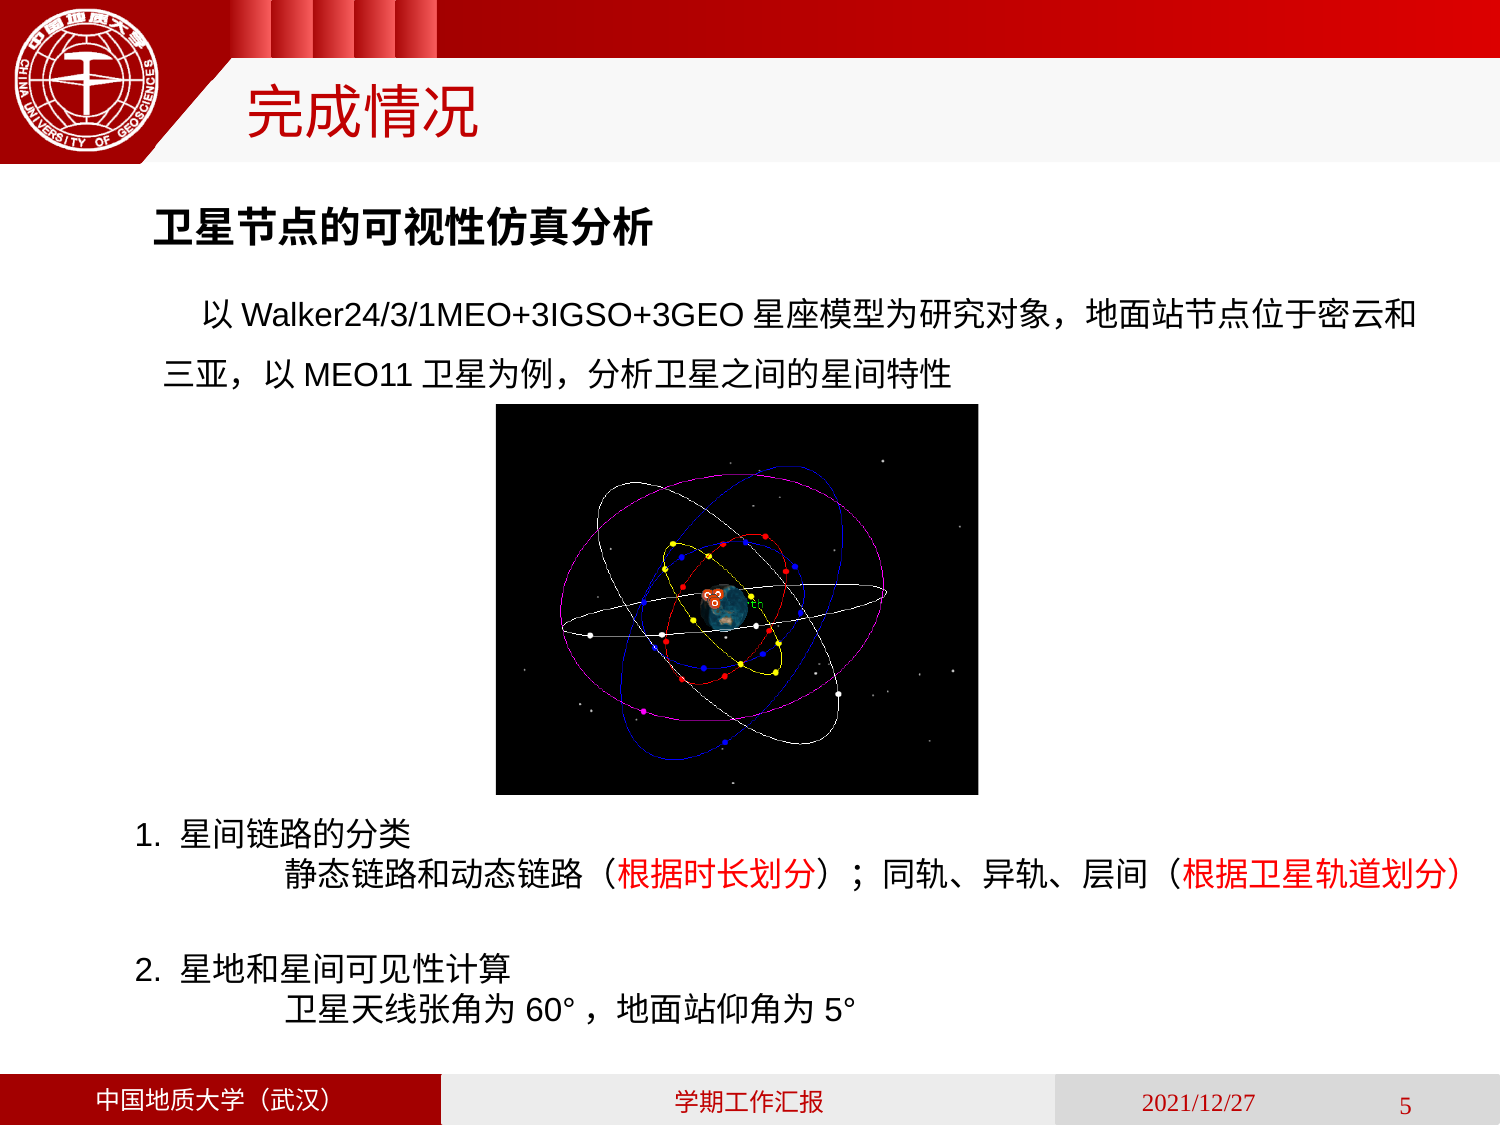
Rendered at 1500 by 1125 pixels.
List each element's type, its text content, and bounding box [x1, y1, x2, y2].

text_box 以Walker24/3/1MEO+3IGSO+3GEO星座模型为研究对象，地面站节点位于密云和三亚，以MEO11卫星为例，分析卫星之间的星间特性 [147, 266, 1434, 401]
text_box 2. 星地和星间可见性计算 卫星天线张角为60°，地面站仰角为5° [119, 940, 979, 1036]
text_box 卫星节点的可视性仿真分析 [137, 193, 669, 259]
picture [0, 0, 234, 164]
title 完成情况 [231, 57, 1458, 163]
picture [495, 404, 979, 795]
text_box 1. 星间链路的分类 静态链路和动态链路（根据时长划分）；同轨、异轨、层间（根据卫星轨道划分） [119, 806, 1500, 901]
